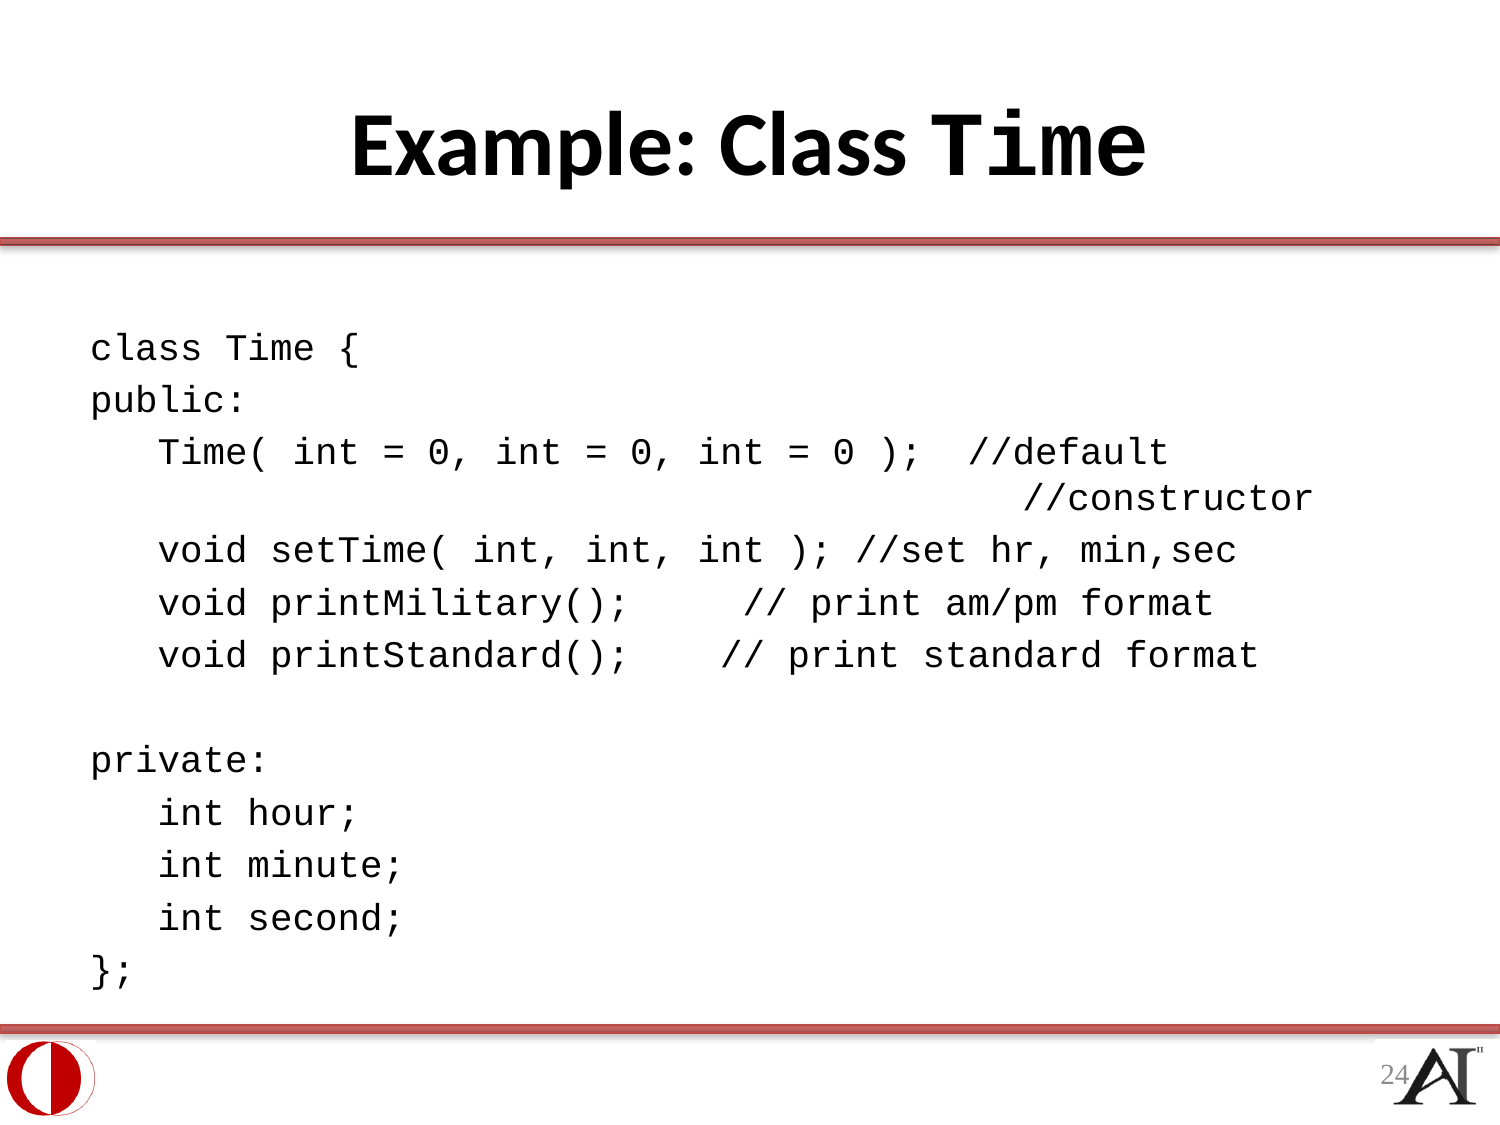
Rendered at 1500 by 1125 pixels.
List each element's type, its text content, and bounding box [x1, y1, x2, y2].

list class Time { public: Time( int = 0, int = 0, int = 0 ); //default //constructor void setTime( int, int, int ); //set hr, min,sec void printMilitary(); // print am/pm format void printStandard(); // print standard format private: int hour; int minute; int second; }; [75, 262, 1425, 1005]
title Example: Class Time [75, 45, 1425, 233]
picture [1374, 1039, 1500, 1110]
picture [5, 1040, 96, 1116]
slide_number 24 [1074, 1042, 1425, 1103]
